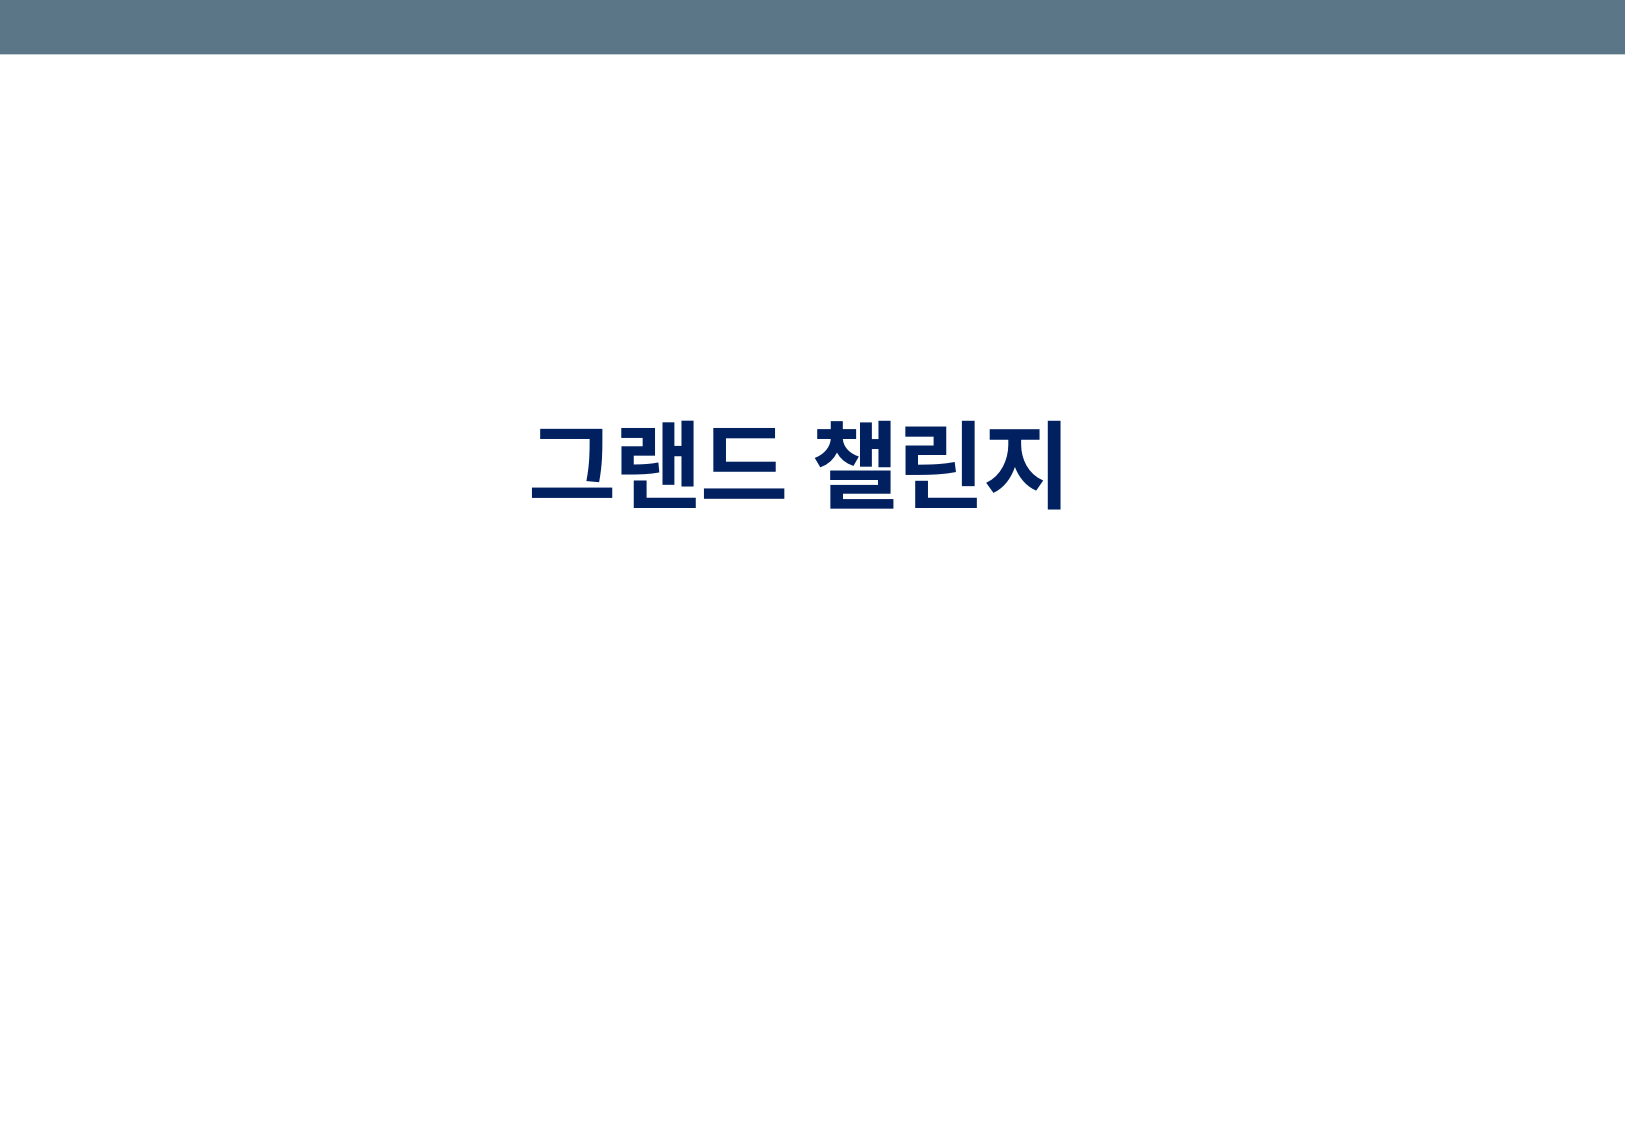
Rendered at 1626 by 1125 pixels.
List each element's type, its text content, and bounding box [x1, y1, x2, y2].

text_box 그랜드 챌린지 [102, 398, 1498, 683]
